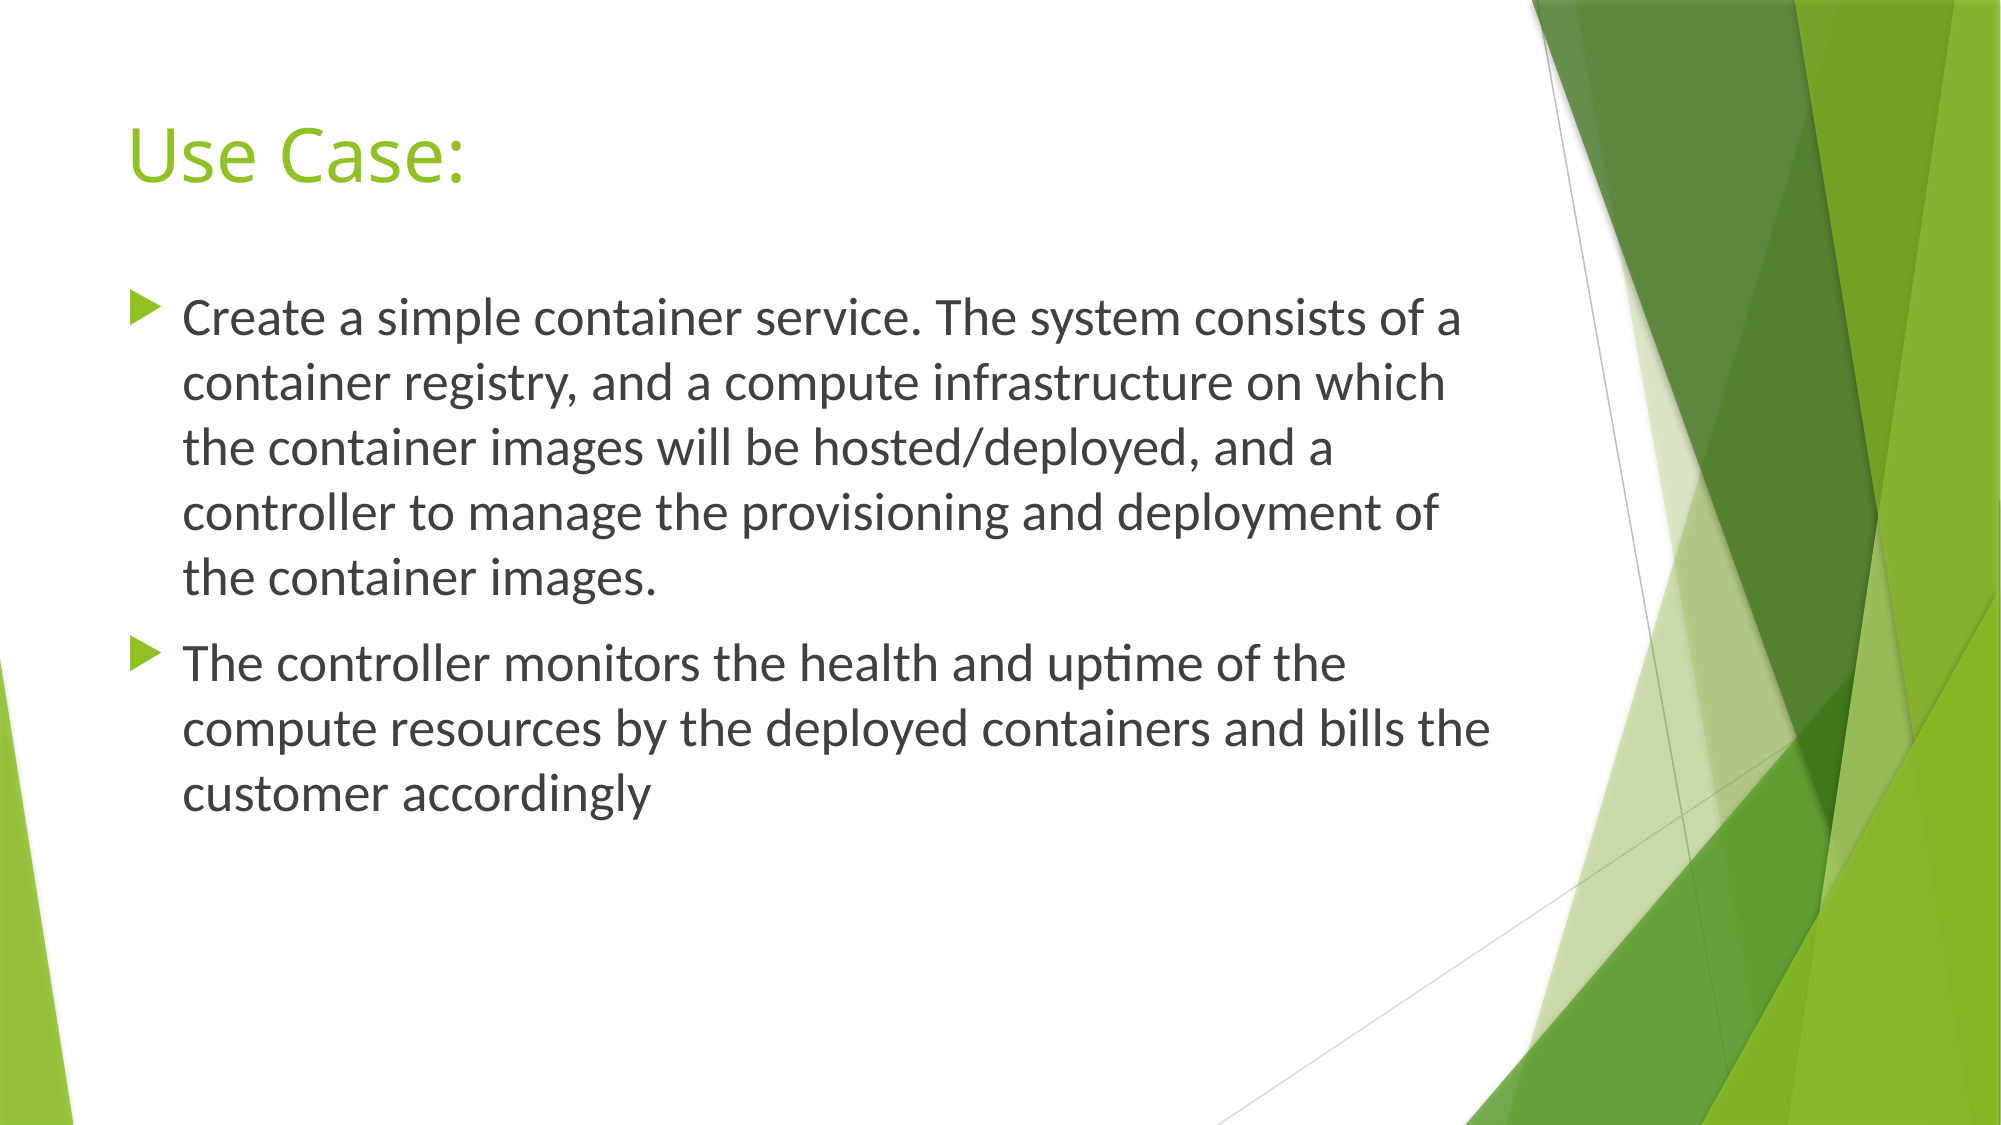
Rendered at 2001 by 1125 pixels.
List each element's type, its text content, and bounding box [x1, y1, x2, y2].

title Use Case: [111, 99, 1522, 273]
list Create a simple container service. The system consists of a container registry, and a compute infrastructure on which the container images will be hosted/deployed, and a controller to manage the provisioning and deployment of the container images. The controller monitors the health and uptime of the compute resources by the deployed containers and bills the customer accordingly [111, 273, 1522, 992]
